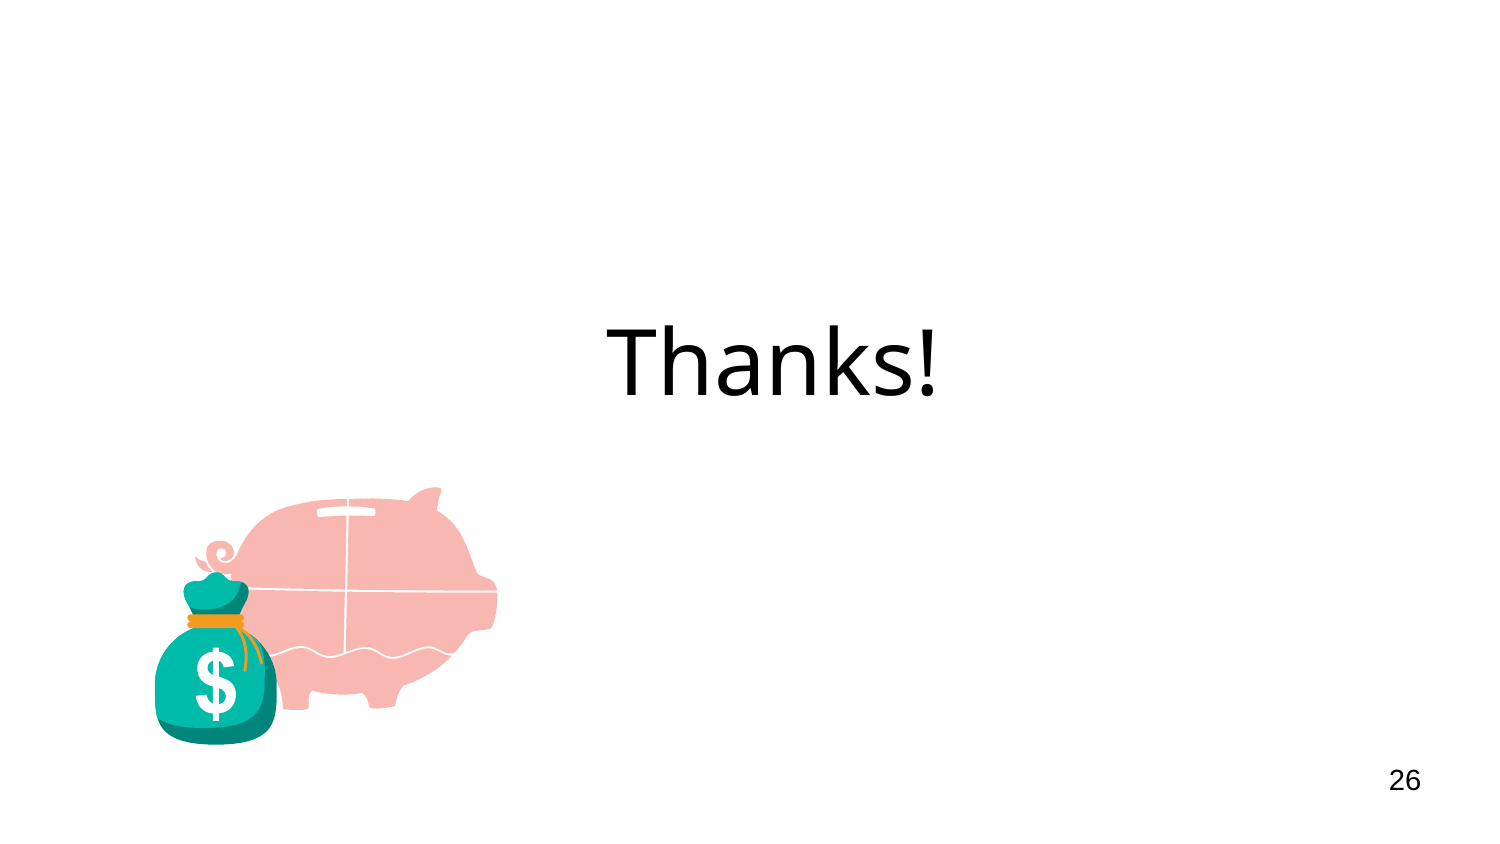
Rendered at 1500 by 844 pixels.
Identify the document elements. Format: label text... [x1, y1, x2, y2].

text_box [154, 572, 277, 745]
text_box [194, 486, 498, 711]
text_box Thanks! [402, 296, 1145, 422]
text_box 26 [1374, 753, 1455, 804]
